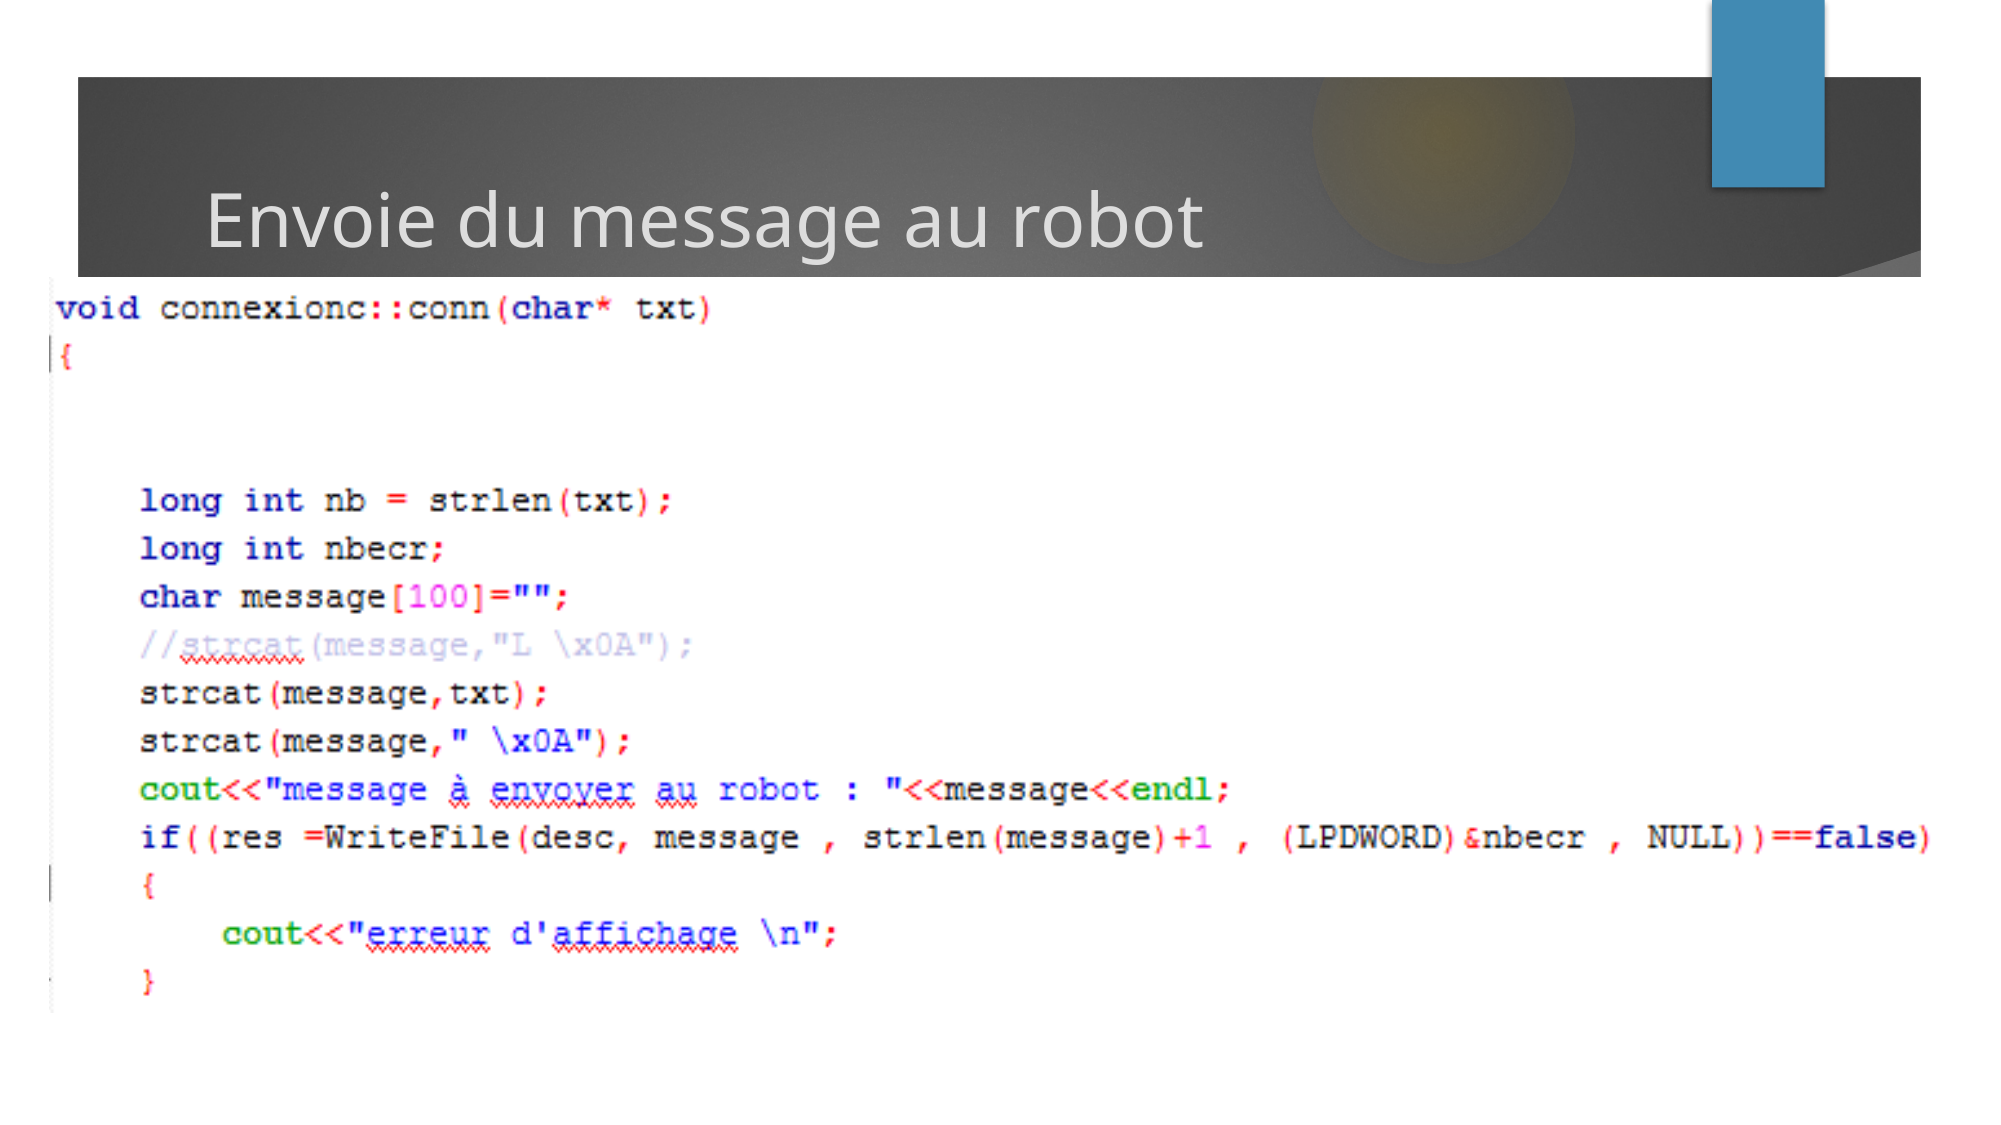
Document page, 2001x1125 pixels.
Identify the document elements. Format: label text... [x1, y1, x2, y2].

title Envoie du message au robot [189, 159, 1627, 276]
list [48, 277, 1951, 1013]
